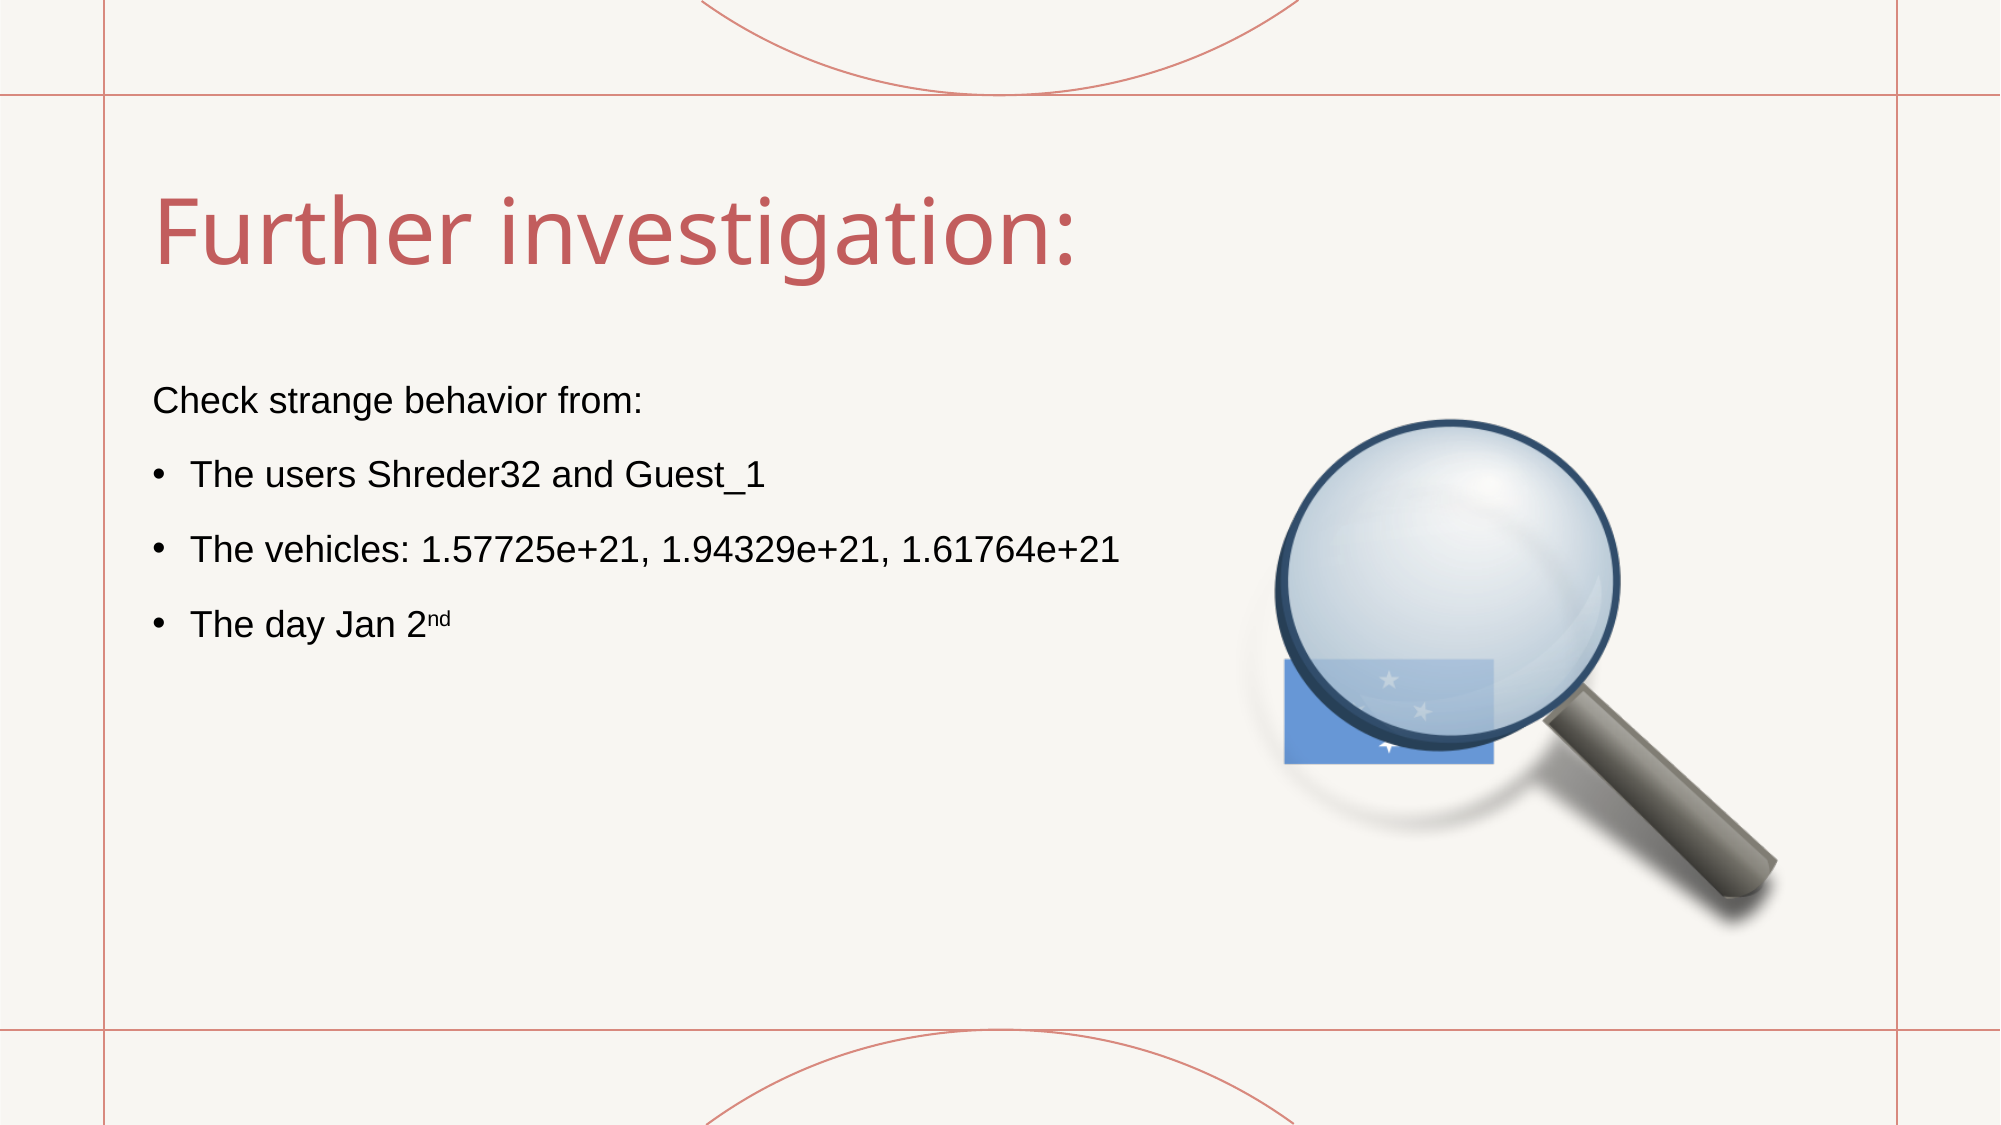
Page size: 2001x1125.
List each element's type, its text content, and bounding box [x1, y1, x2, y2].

title Further investigation: [137, 119, 1863, 337]
picture [1215, 384, 1823, 961]
list Check strange behavior from: The users Shreder32 and Guest_1 The vehicles: 1.57725e+21, 1.94329e+21, 1.61764e+21 The day Jan 2nd [137, 359, 1863, 987]
